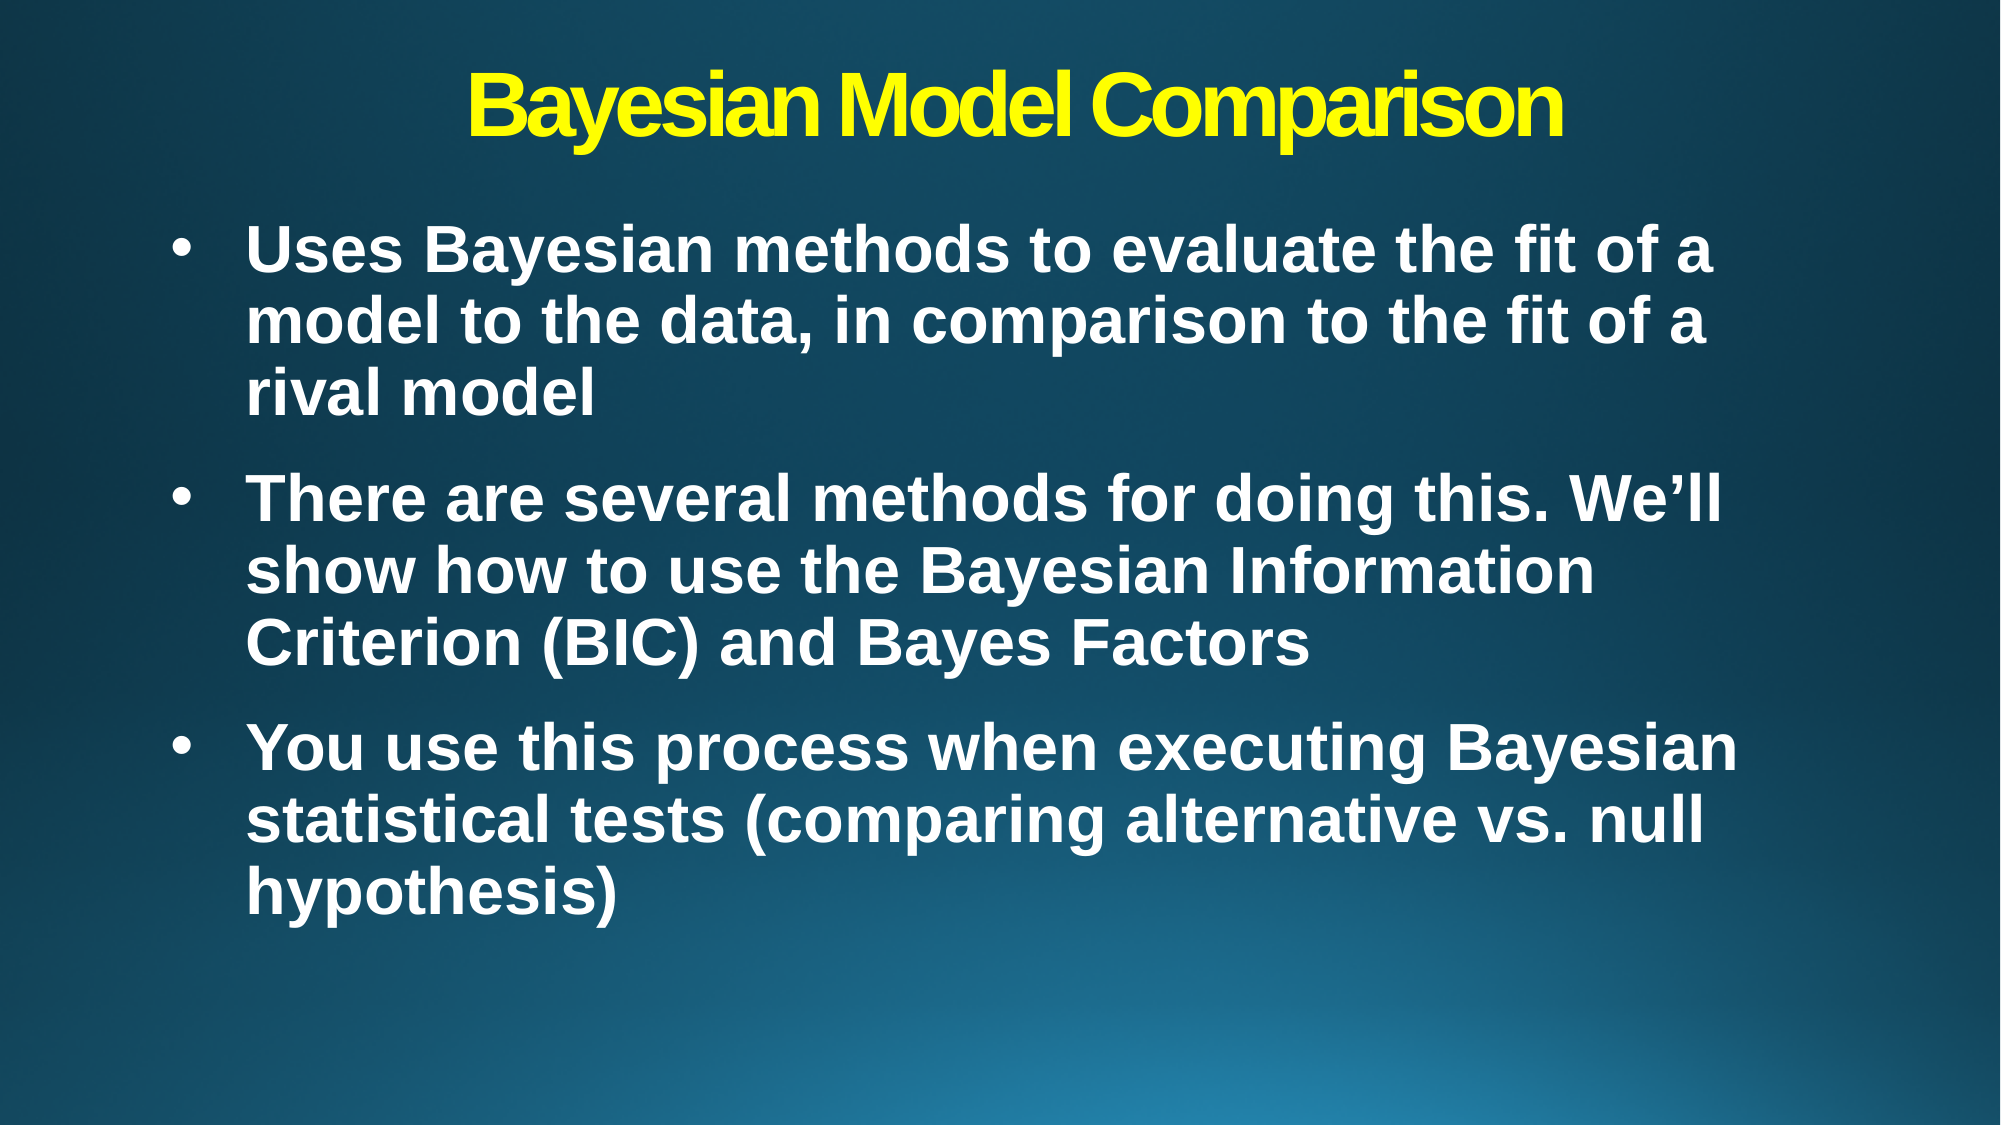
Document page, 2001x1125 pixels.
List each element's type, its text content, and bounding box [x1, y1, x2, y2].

picture [0, 0, 2001, 1125]
title Bayesian Model Comparison [266, 49, 1767, 206]
subtitle Uses Bayesian methods to evaluate the fit of a model to the data, in comparison to the fit of a rival model There are several methods for doing this. We’ll show how to use the Bayesian Information Criterion (BIC) and Bayes Factors You use this process when executing Bayesian statistical tests (comparing alternative vs. null hypothesis) [155, 206, 1878, 885]
